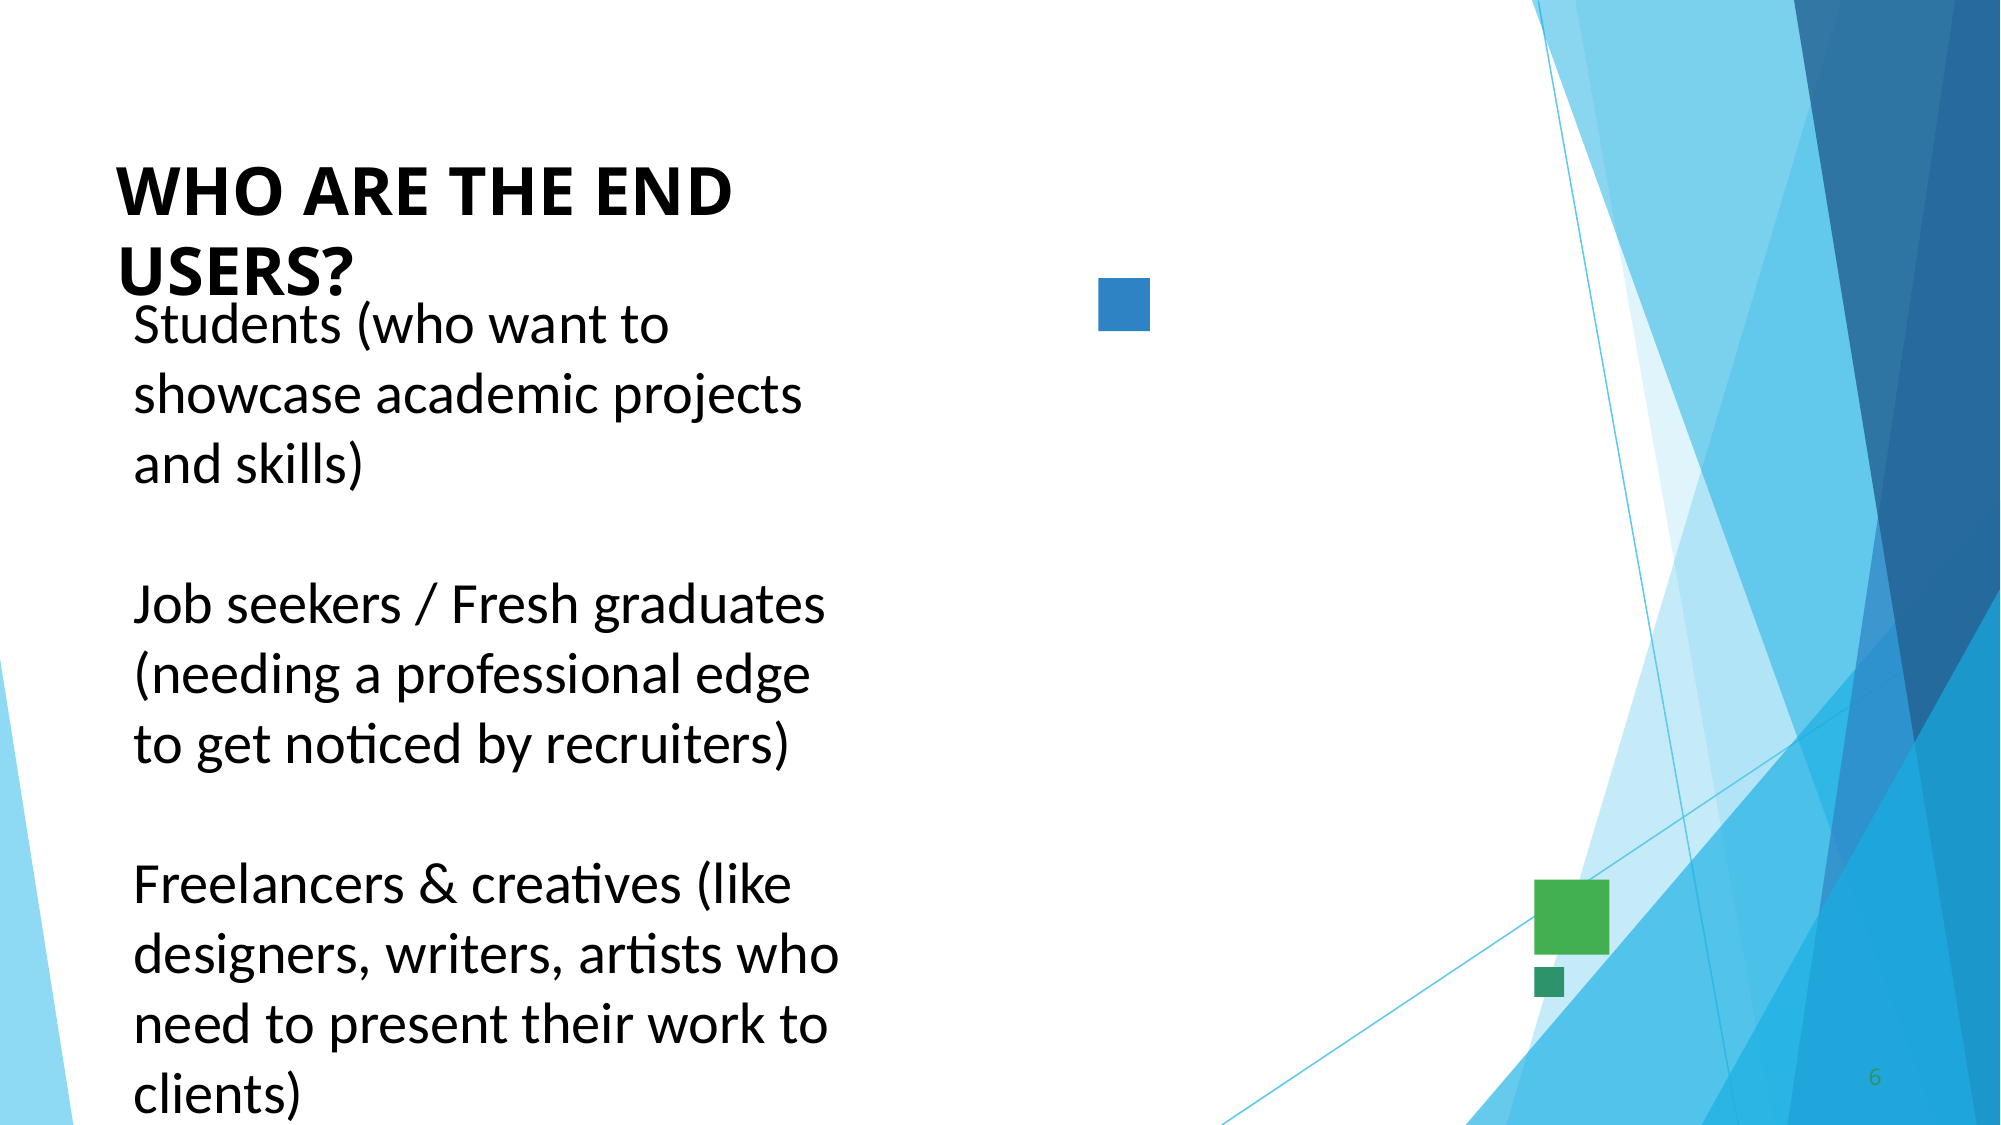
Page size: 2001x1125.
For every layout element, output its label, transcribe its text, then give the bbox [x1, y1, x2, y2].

slide_number 6 [1862, 1061, 1888, 1125]
picture [118, 1012, 477, 1093]
text_box Students (who want to showcase academic projects and skills) Job seekers / Fresh graduates (needing a professional edge to get noticed by recruiters) Freelancers & creatives (like designers, writers, artists who need to present their work to clients) Professionals (who want to highlight achievements, skills, and career growth) Recruiters / Hiring managers / Clients (indirect end users who will review the portfolio and [118, 278, 869, 1125]
text_box [1098, 278, 1150, 332]
text_box [1534, 879, 1610, 955]
text_box [1534, 967, 1565, 997]
title WHO ARE THE END USERS? [114, 146, 938, 337]
